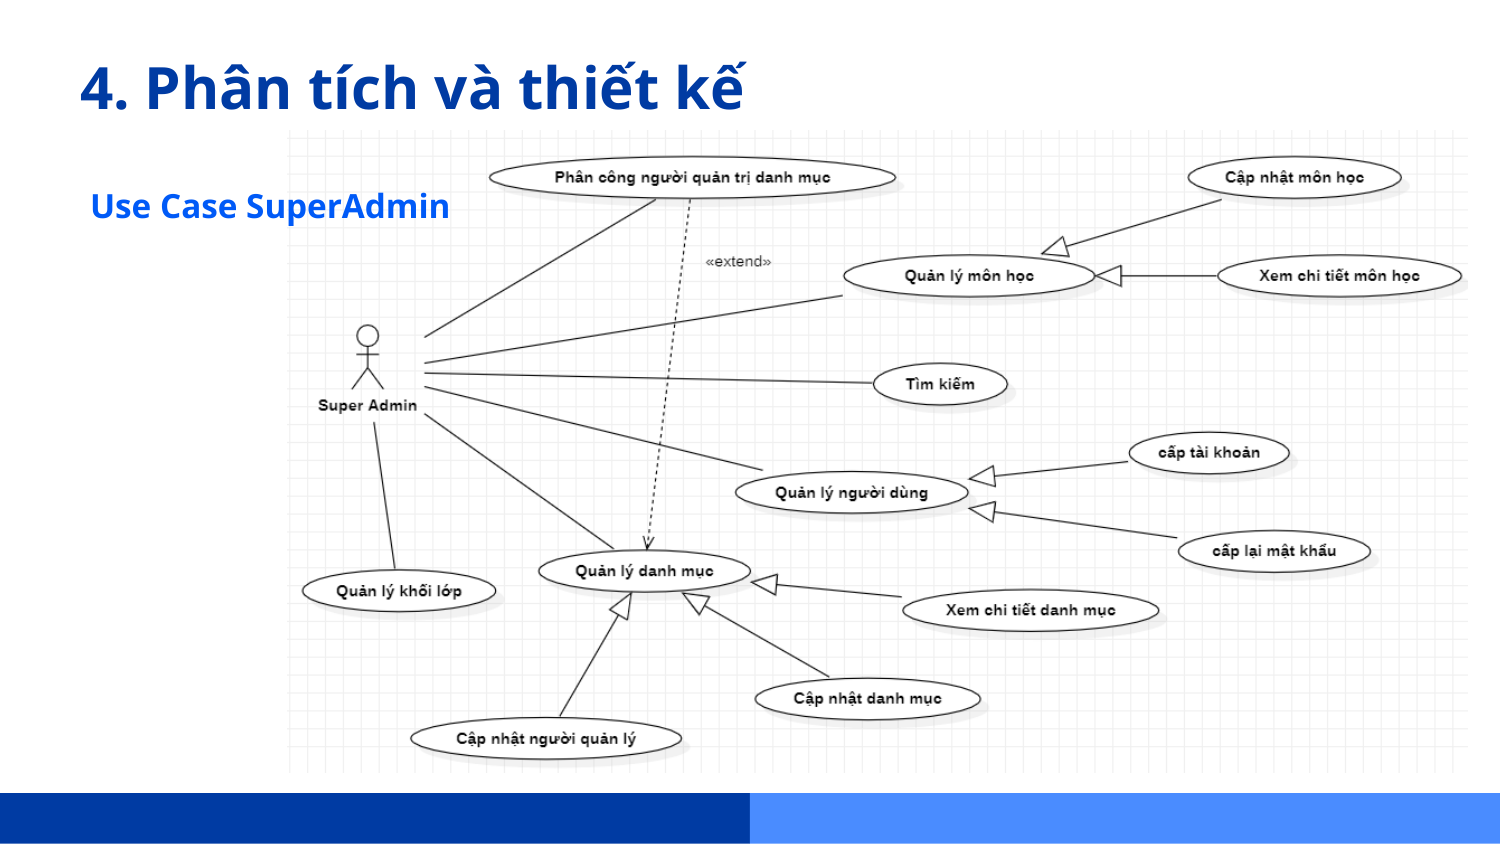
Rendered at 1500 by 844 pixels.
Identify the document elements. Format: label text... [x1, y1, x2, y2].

picture [286, 129, 1468, 774]
title 4. Phân tích và thiết kế [64, 36, 983, 131]
text_box Use Case SuperAdmin [74, 170, 281, 265]
